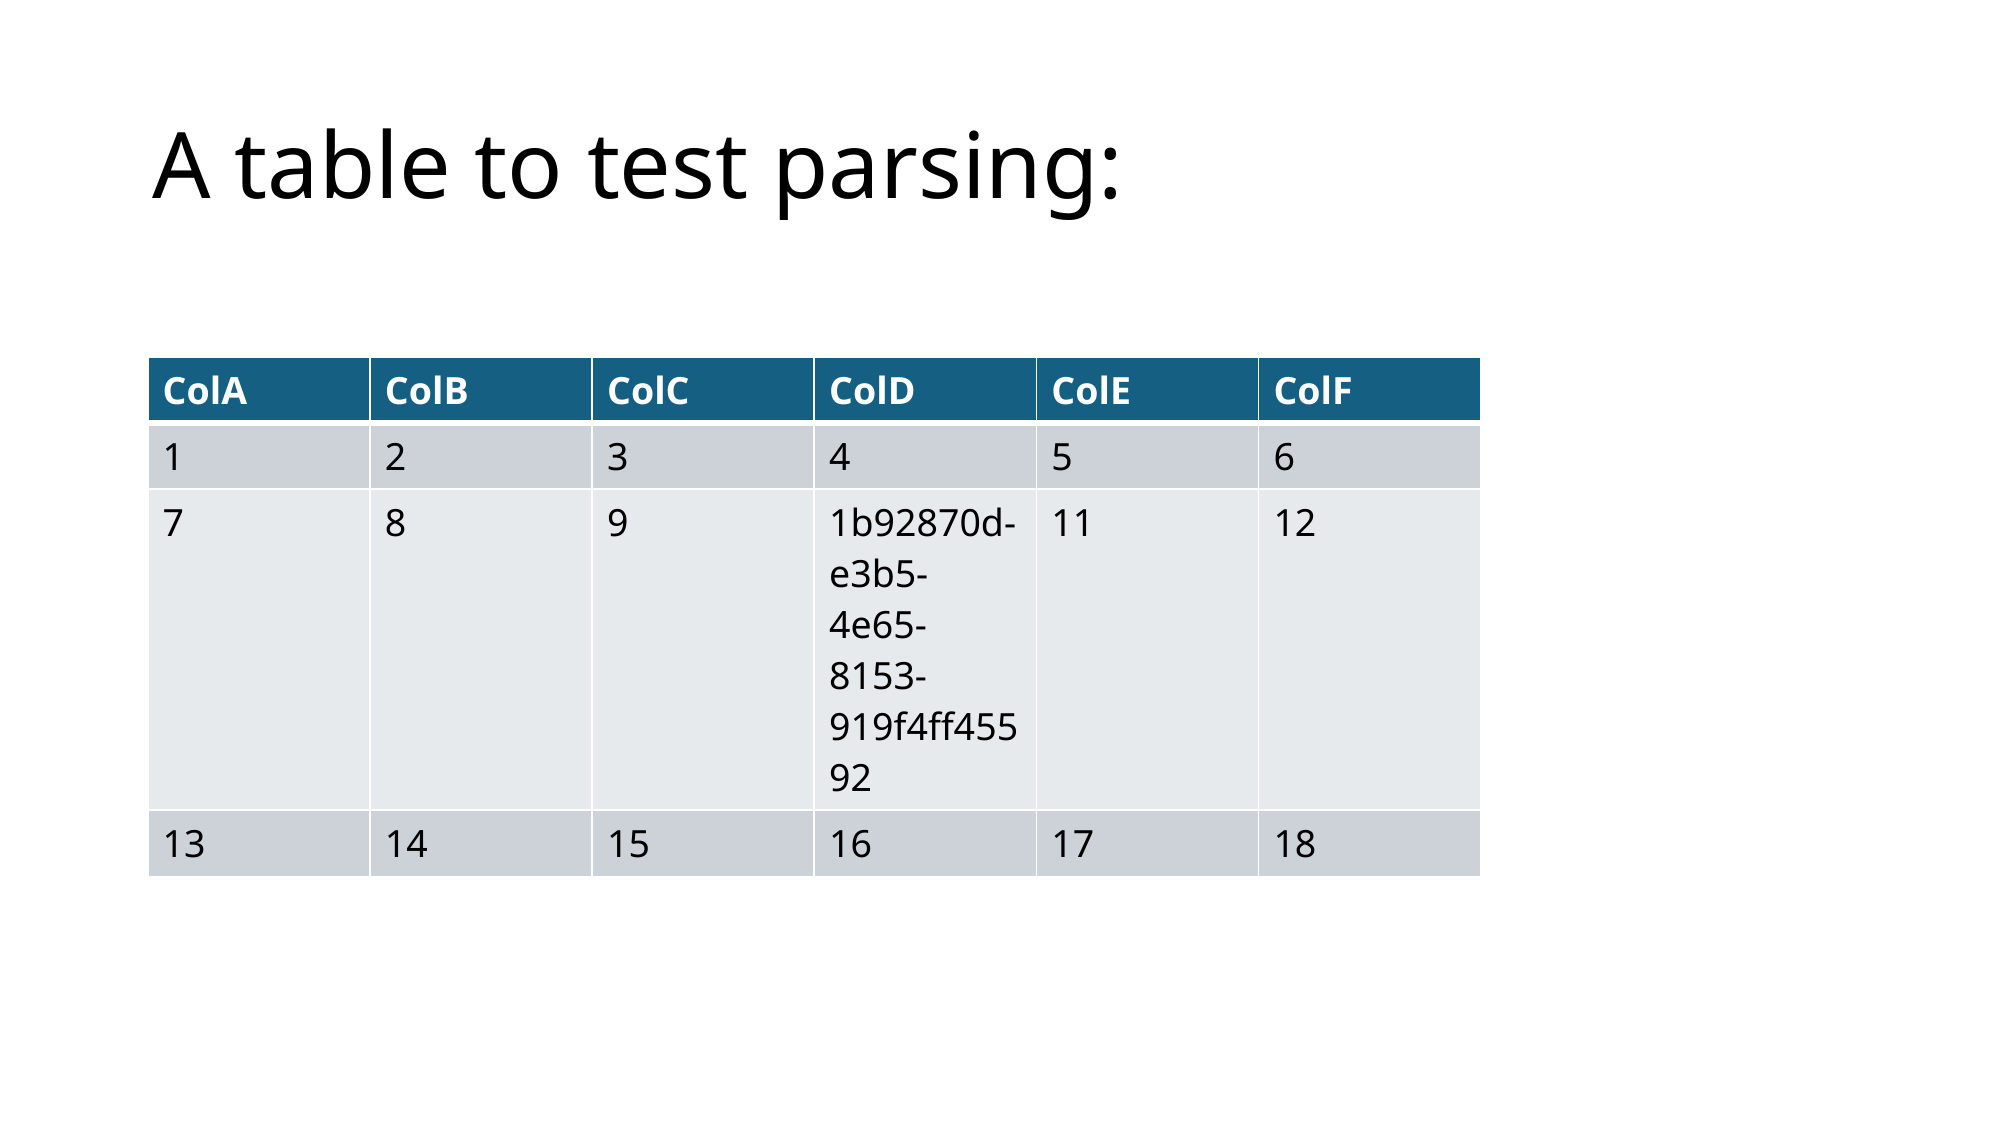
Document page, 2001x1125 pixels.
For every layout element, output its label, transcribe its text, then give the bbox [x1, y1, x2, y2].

table_cell 3 [593, 426, 813, 488]
table_cell 11 [1037, 490, 1258, 809]
table_cell 1b92870d-e3b5-4e65-8153-919f4ff45592 [815, 490, 1036, 809]
table_header ColF [1259, 358, 1480, 420]
table_header ColD [815, 358, 1036, 420]
table_cell 13 [149, 811, 369, 876]
table_cell 14 [371, 811, 591, 876]
table_cell 7 [149, 490, 369, 809]
table_cell 2 [371, 426, 591, 488]
table_cell 5 [1037, 426, 1258, 488]
table_cell 12 [1259, 490, 1480, 809]
table_header ColC [593, 358, 813, 420]
table_cell 17 [1037, 811, 1258, 876]
table_header ColE [1037, 358, 1258, 420]
table_cell 6 [1259, 426, 1480, 488]
table_cell 15 [593, 811, 813, 876]
table_cell 18 [1259, 811, 1480, 876]
table_cell 8 [371, 490, 591, 809]
table_header ColA [149, 358, 369, 420]
title A table to test parsing: [137, 59, 1863, 278]
table_cell 9 [593, 490, 813, 809]
table_header ColB [371, 358, 591, 420]
table_cell 16 [815, 811, 1036, 876]
table_cell 4 [815, 426, 1036, 488]
table_cell 1 [149, 426, 369, 488]
